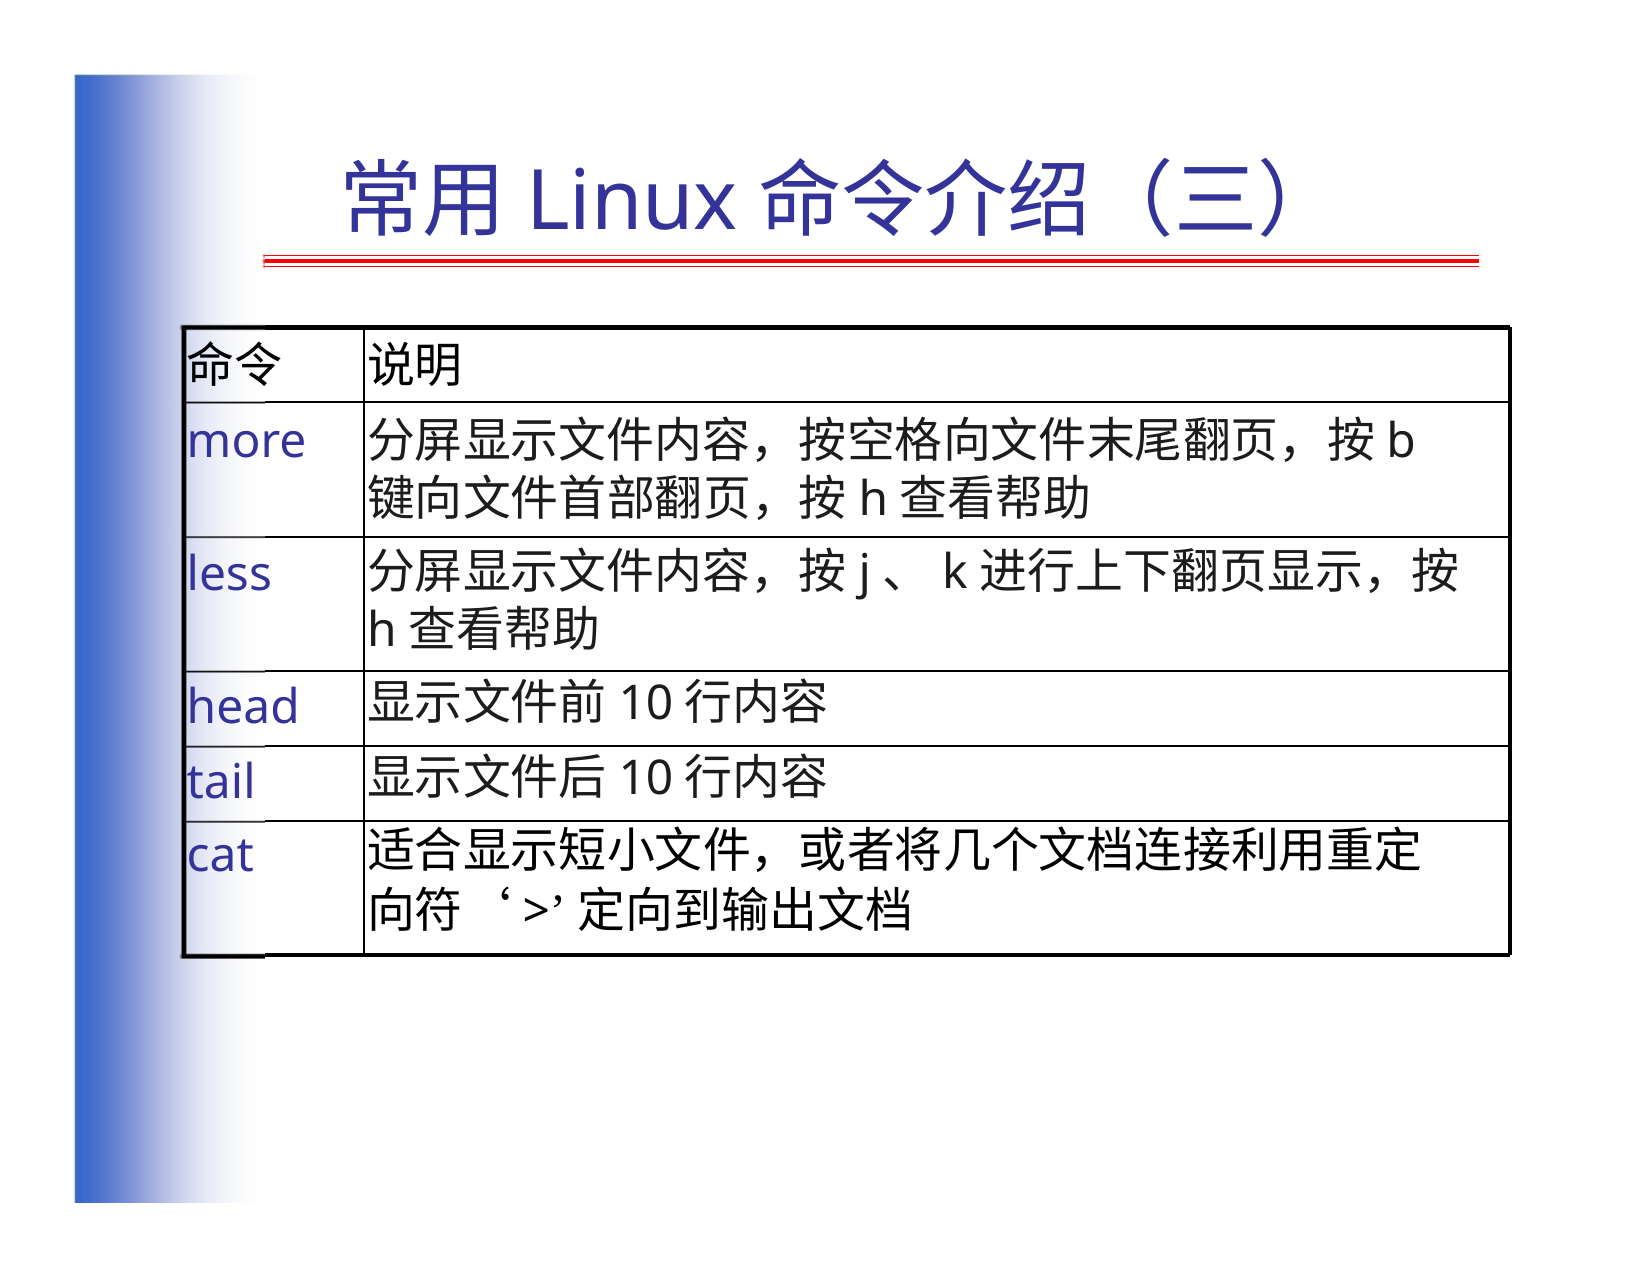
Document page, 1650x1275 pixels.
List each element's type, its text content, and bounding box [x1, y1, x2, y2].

text_box 常用Linux命令介绍（三） [339, 145, 1341, 254]
text_box 命令 more less head tail cat [269, 341, 307, 889]
text_box 说明 分屏显示文件内容，按空格向文件末尾翻页，按b 键向文件首部翻页，按h查看帮助 分屏显示文件内容，按j、k进行上下翻页显示，按 h查看帮助 显示文件前10行内容 显示文件后10行内容 适合显示短小文件，或者将几个文档连接利用重定 向符‘>’定向到输出文档 [367, 341, 1460, 945]
picture [72, 72, 265, 1203]
